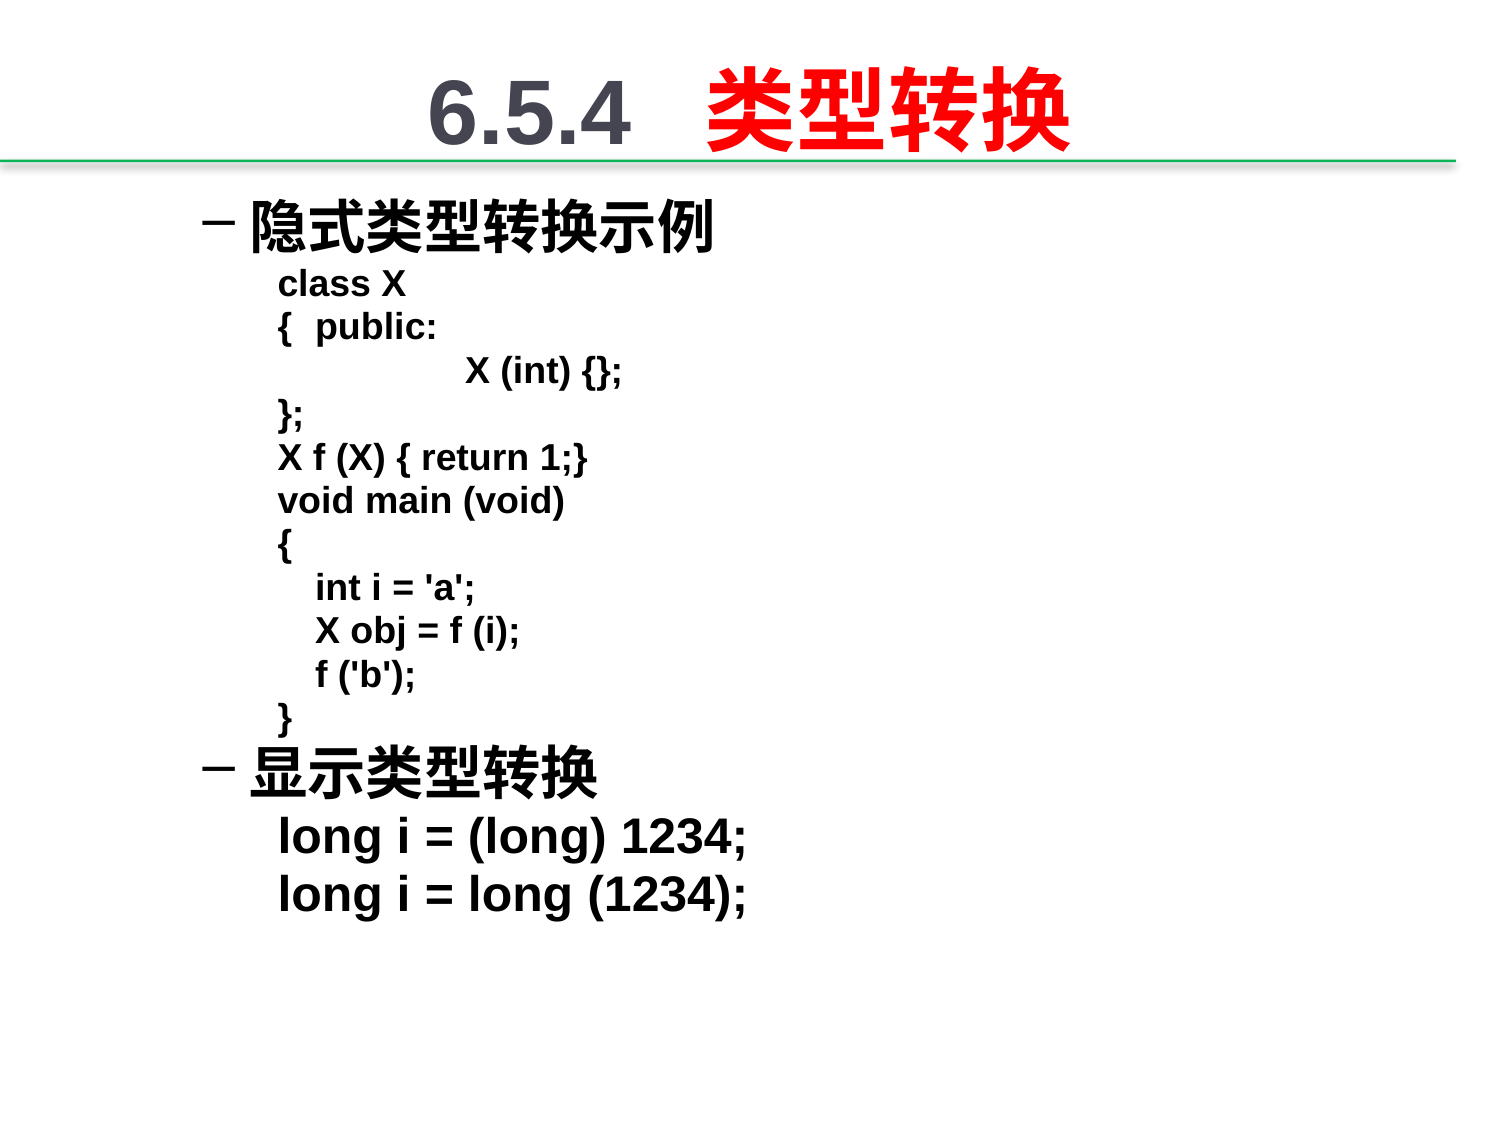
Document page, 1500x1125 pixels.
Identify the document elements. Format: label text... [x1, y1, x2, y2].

list 隐式类型转换示例 class X { public: X (int) {}; }; X f (X) { return 1;} void main (void) { int i = 'a'; X obj = f (i); f ('b'); } 显示类型转换 long i = (long) 1234; long i = long (1234); [112, 196, 1388, 1000]
title 6.5.4 类型转换 [112, 31, 1388, 185]
